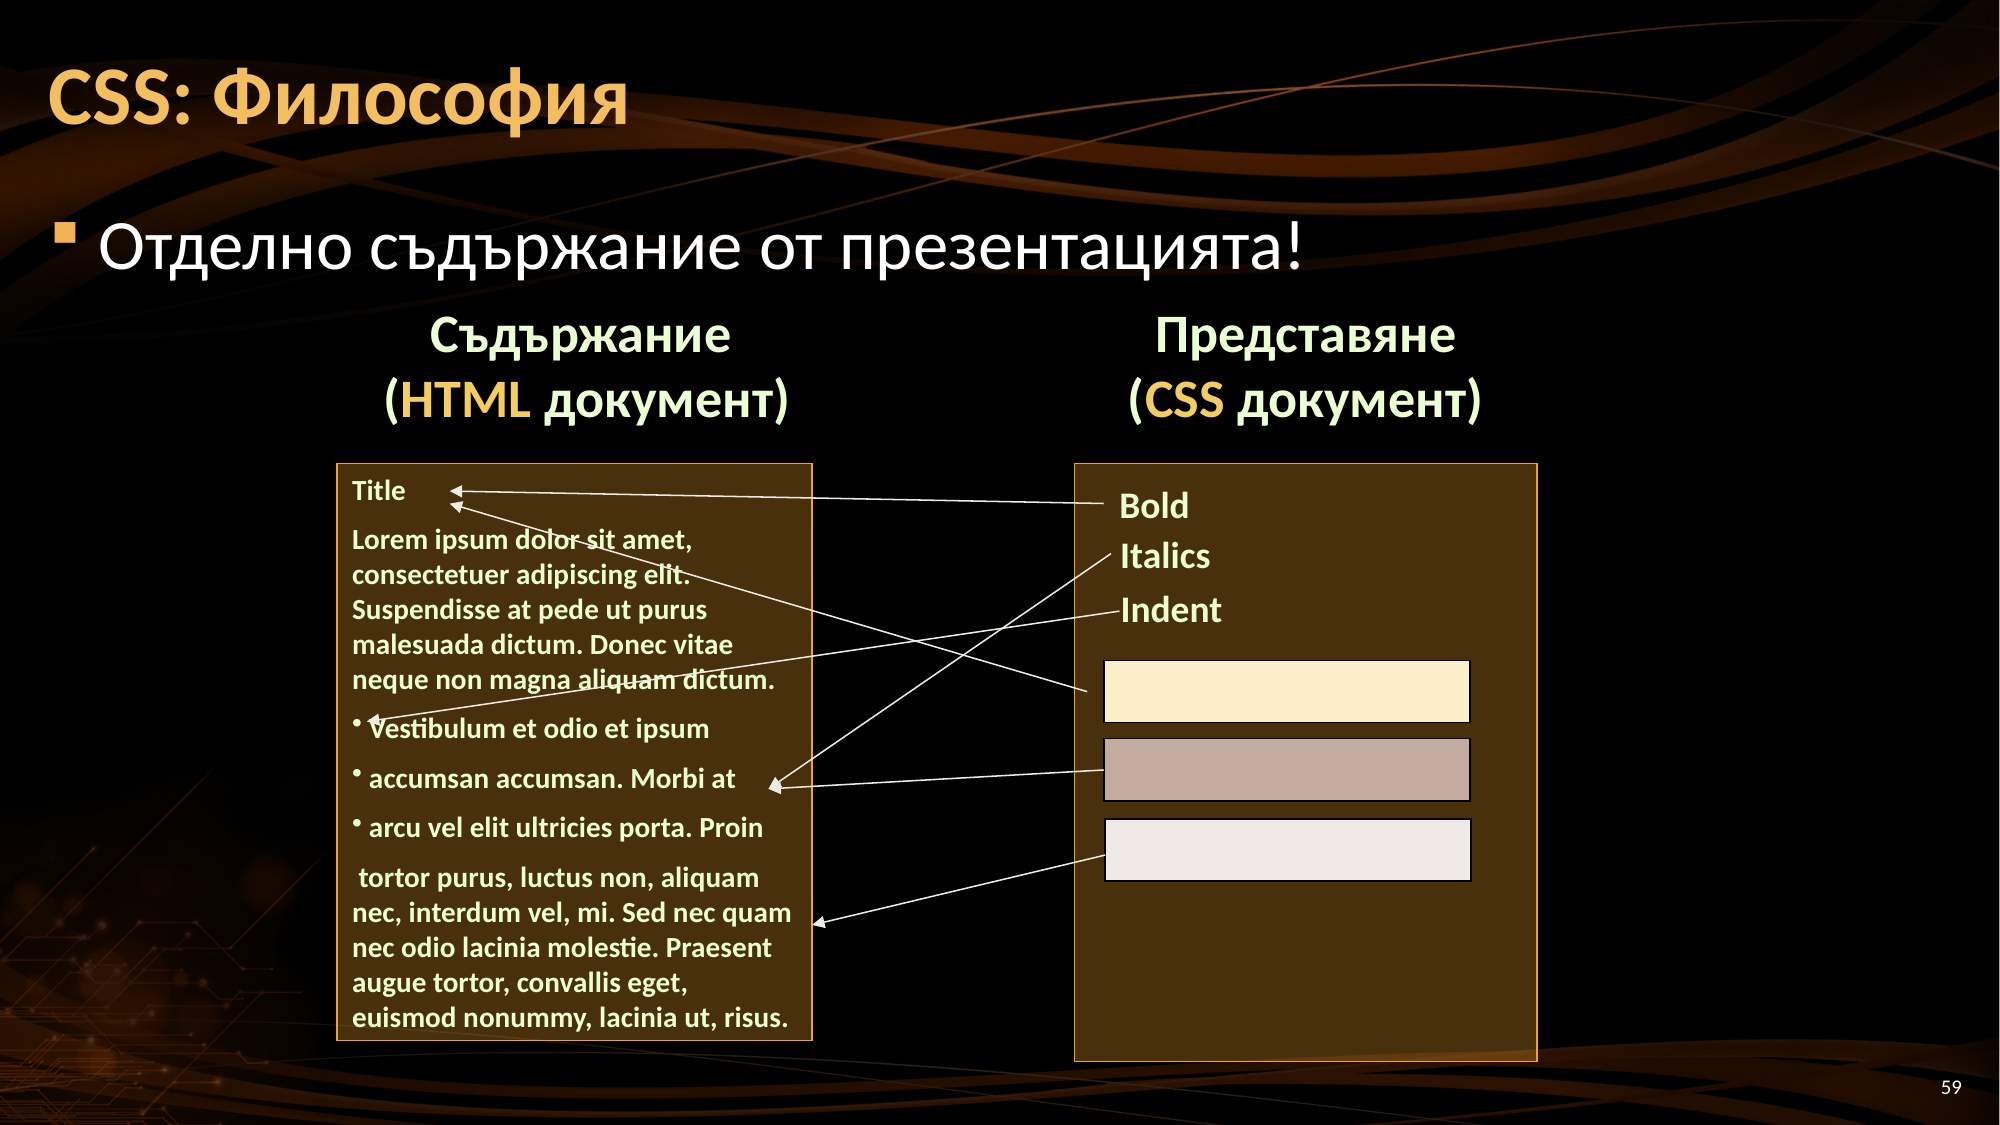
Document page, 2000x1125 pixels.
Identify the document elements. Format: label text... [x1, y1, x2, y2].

text_box [768, 769, 1104, 795]
list Отделно съдържание от презентацията! [31, 188, 1968, 1103]
text_box [449, 501, 1088, 692]
text_box Indent [1105, 577, 1238, 638]
text_box Bold [1104, 473, 1205, 533]
text_box [366, 641, 915, 726]
text_box [449, 485, 1104, 504]
text_box [768, 655, 963, 788]
text_box [1074, 463, 1538, 1062]
title CSS: Философия [30, 6, 1602, 189]
text_box [1103, 738, 1470, 802]
text_box [812, 854, 1106, 929]
text_box Съдържание (HTML документ) [368, 291, 806, 436]
picture [0, 0, 2000, 1125]
text_box Представяне (CSS документ) [1113, 290, 1499, 436]
text_box [1105, 818, 1472, 882]
text_box Italics [1105, 523, 1226, 577]
text_box [1103, 660, 1470, 723]
